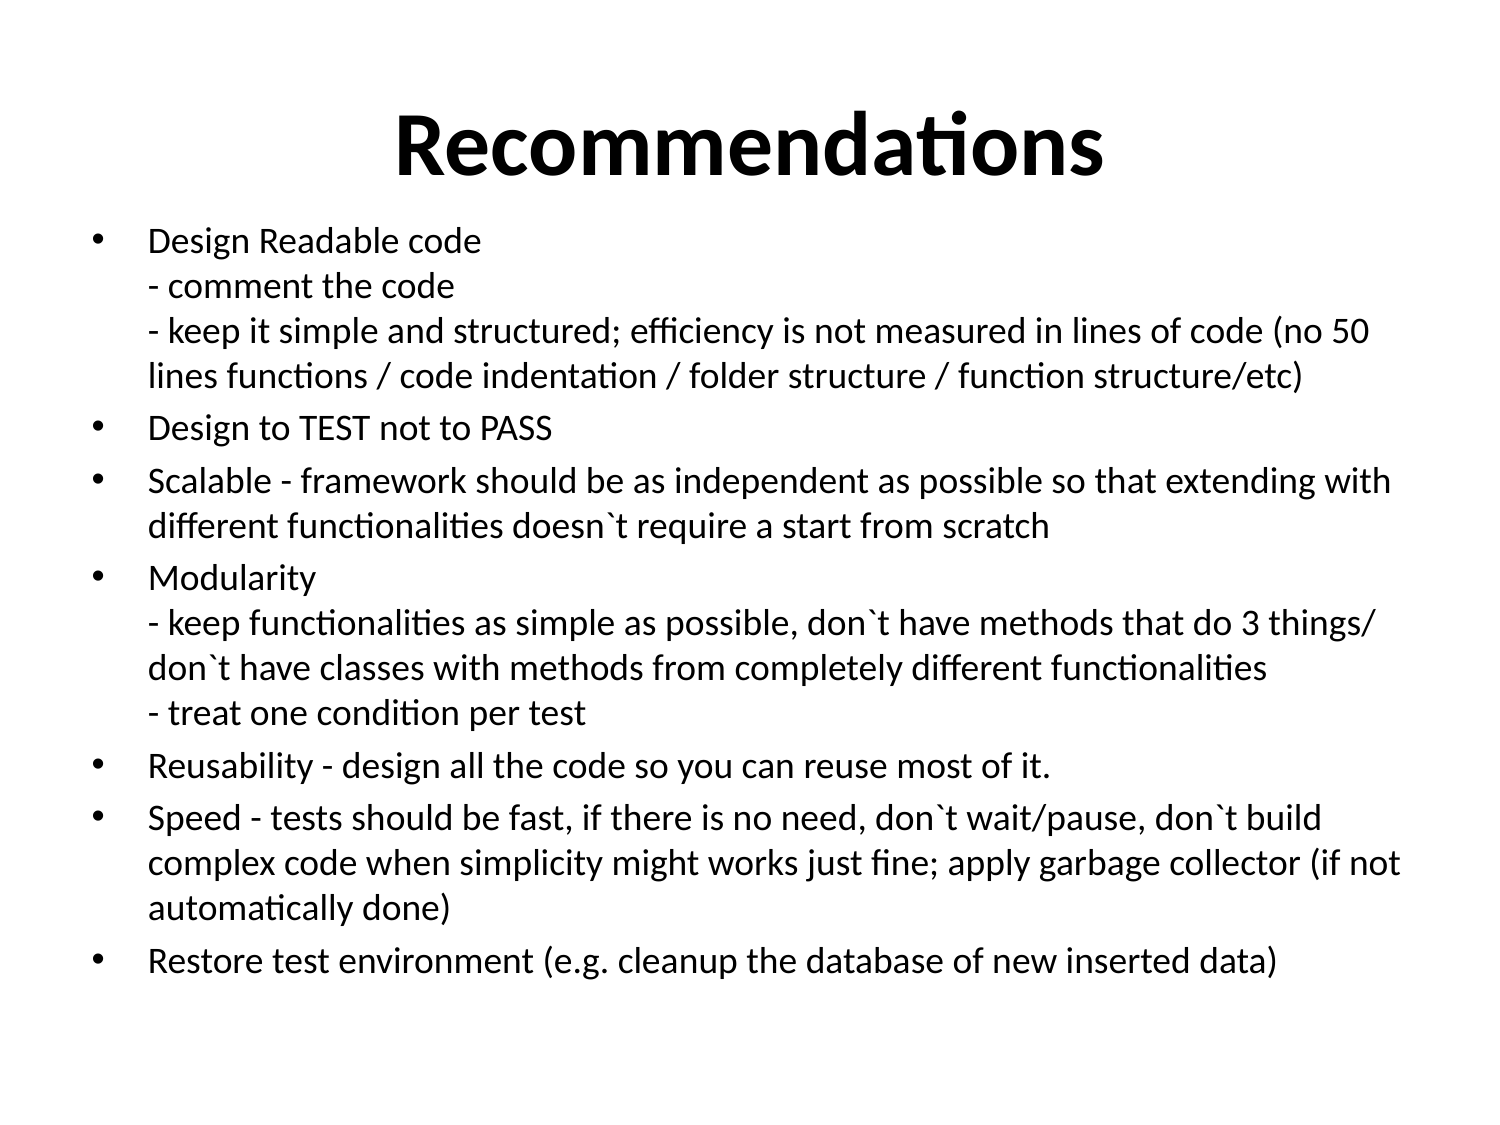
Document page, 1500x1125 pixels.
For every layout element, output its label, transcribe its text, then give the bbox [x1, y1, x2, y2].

list Design Readable code - comment the code - keep it simple and structured; efficiency is not measured in lines of code (no 50 lines functions / code indentation / folder structure / function structure/etc) Design to TEST not to PASS Scalable - framework should be as independent as possible so that extending with different functionalities doesn`t require a start from scratch Modularity - keep functionalities as simple as possible, don`t have methods that do 3 things/ don`t have classes with methods from completely different functionalities - treat one condition per test Reusability - design all the code so you can reuse most of it. Speed - tests should be fast, if there is no need, don`t wait/pause, don`t build complex code when simplicity might works just fine; apply garbage collector (if not automatically done) Restore test environment (e.g. cleanup the database of new inserted data) [76, 208, 1427, 975]
title Recommendations [75, 45, 1425, 233]
